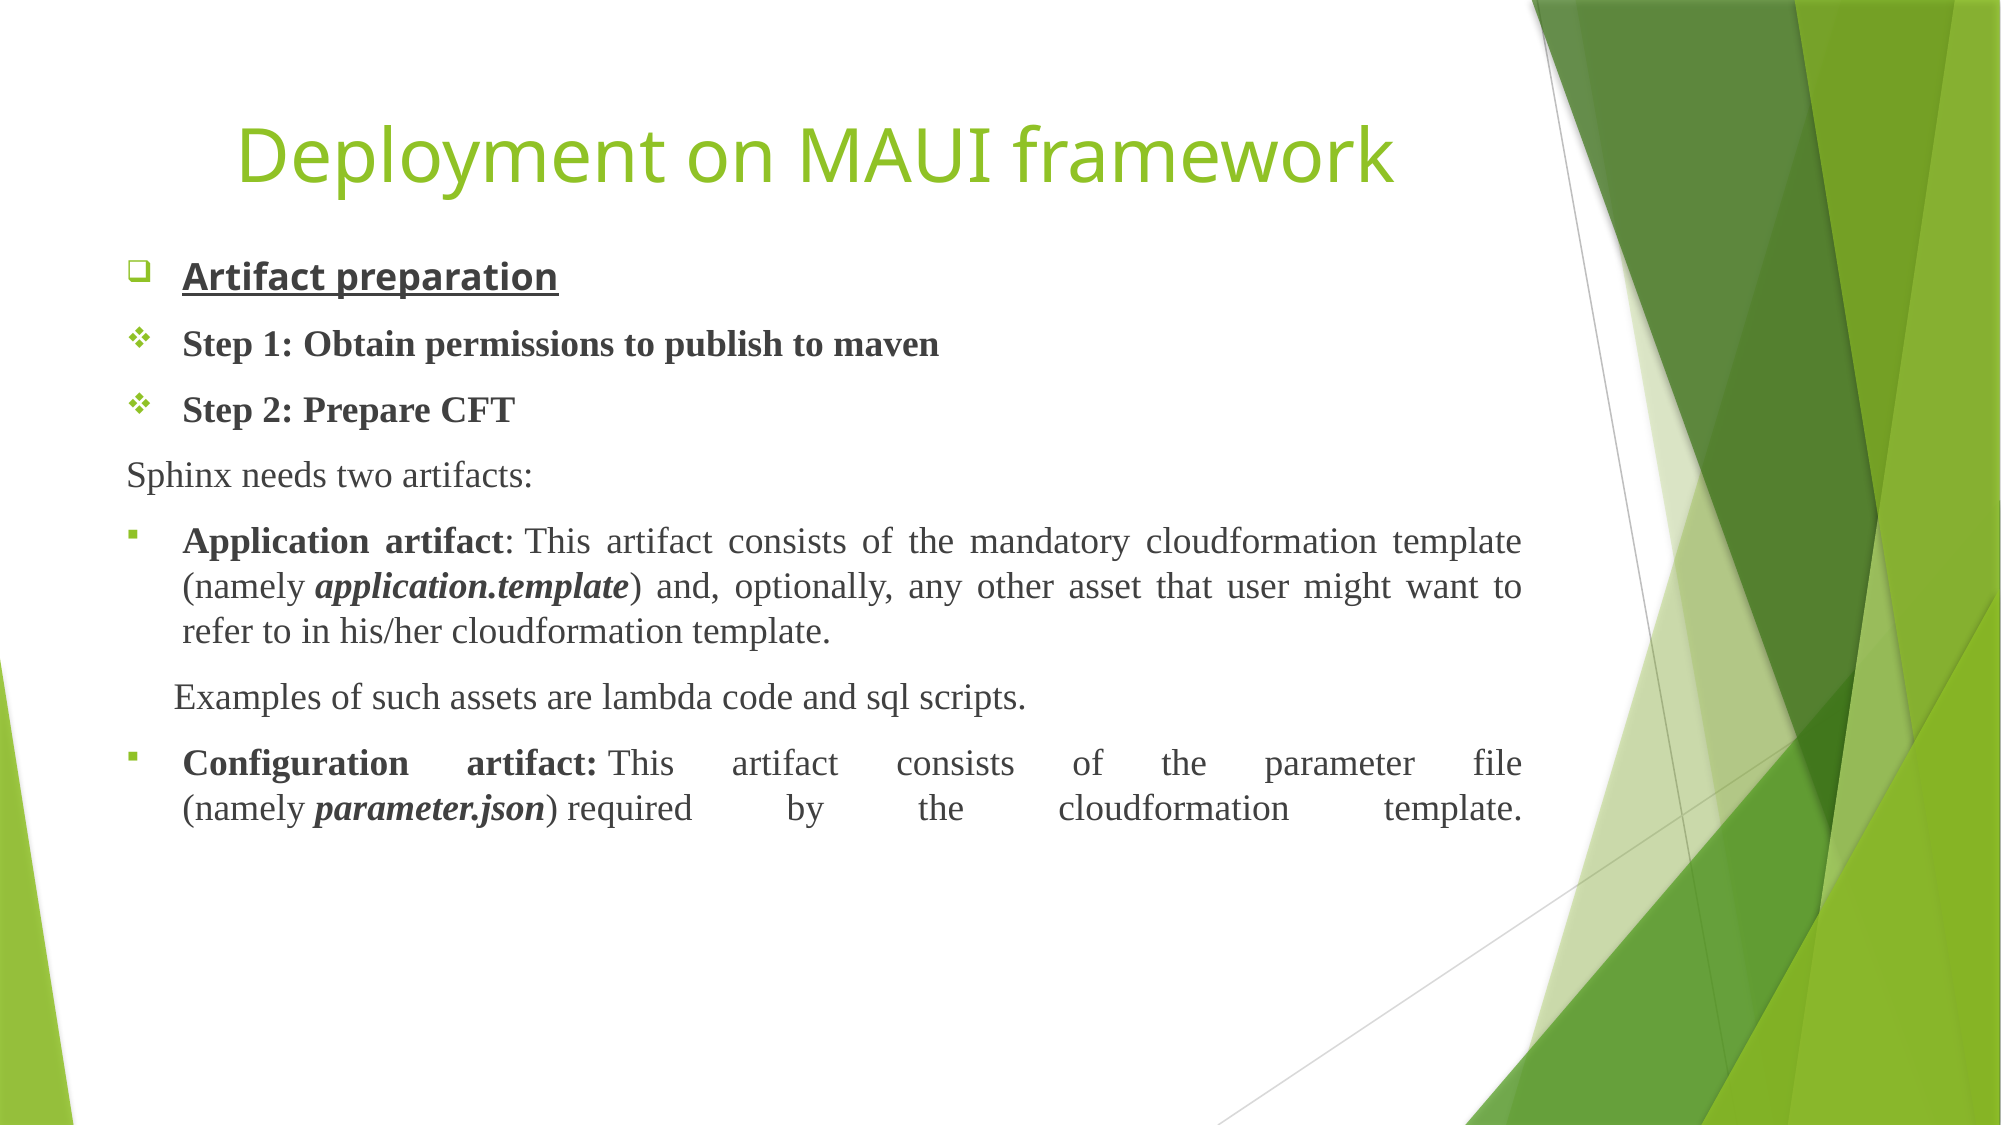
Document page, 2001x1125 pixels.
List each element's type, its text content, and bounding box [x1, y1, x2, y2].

list Artifact preparation Step 1: Obtain permissions to publish to maven Step 2: Prepare CFT Sphinx needs two artifacts: Application artifact: This artifact consists of the mandatory cloudformation template (namely application.template) and, optionally, any other asset that user might want to refer to in his/her cloudformation template. Examples of such assets are lambda code and sql scripts. Configuration artifact: This artifact consists of the parameter file (namely parameter.json) required by the cloudformation template. [111, 245, 1539, 991]
title Deployment on MAUI framework [111, 99, 1522, 245]
